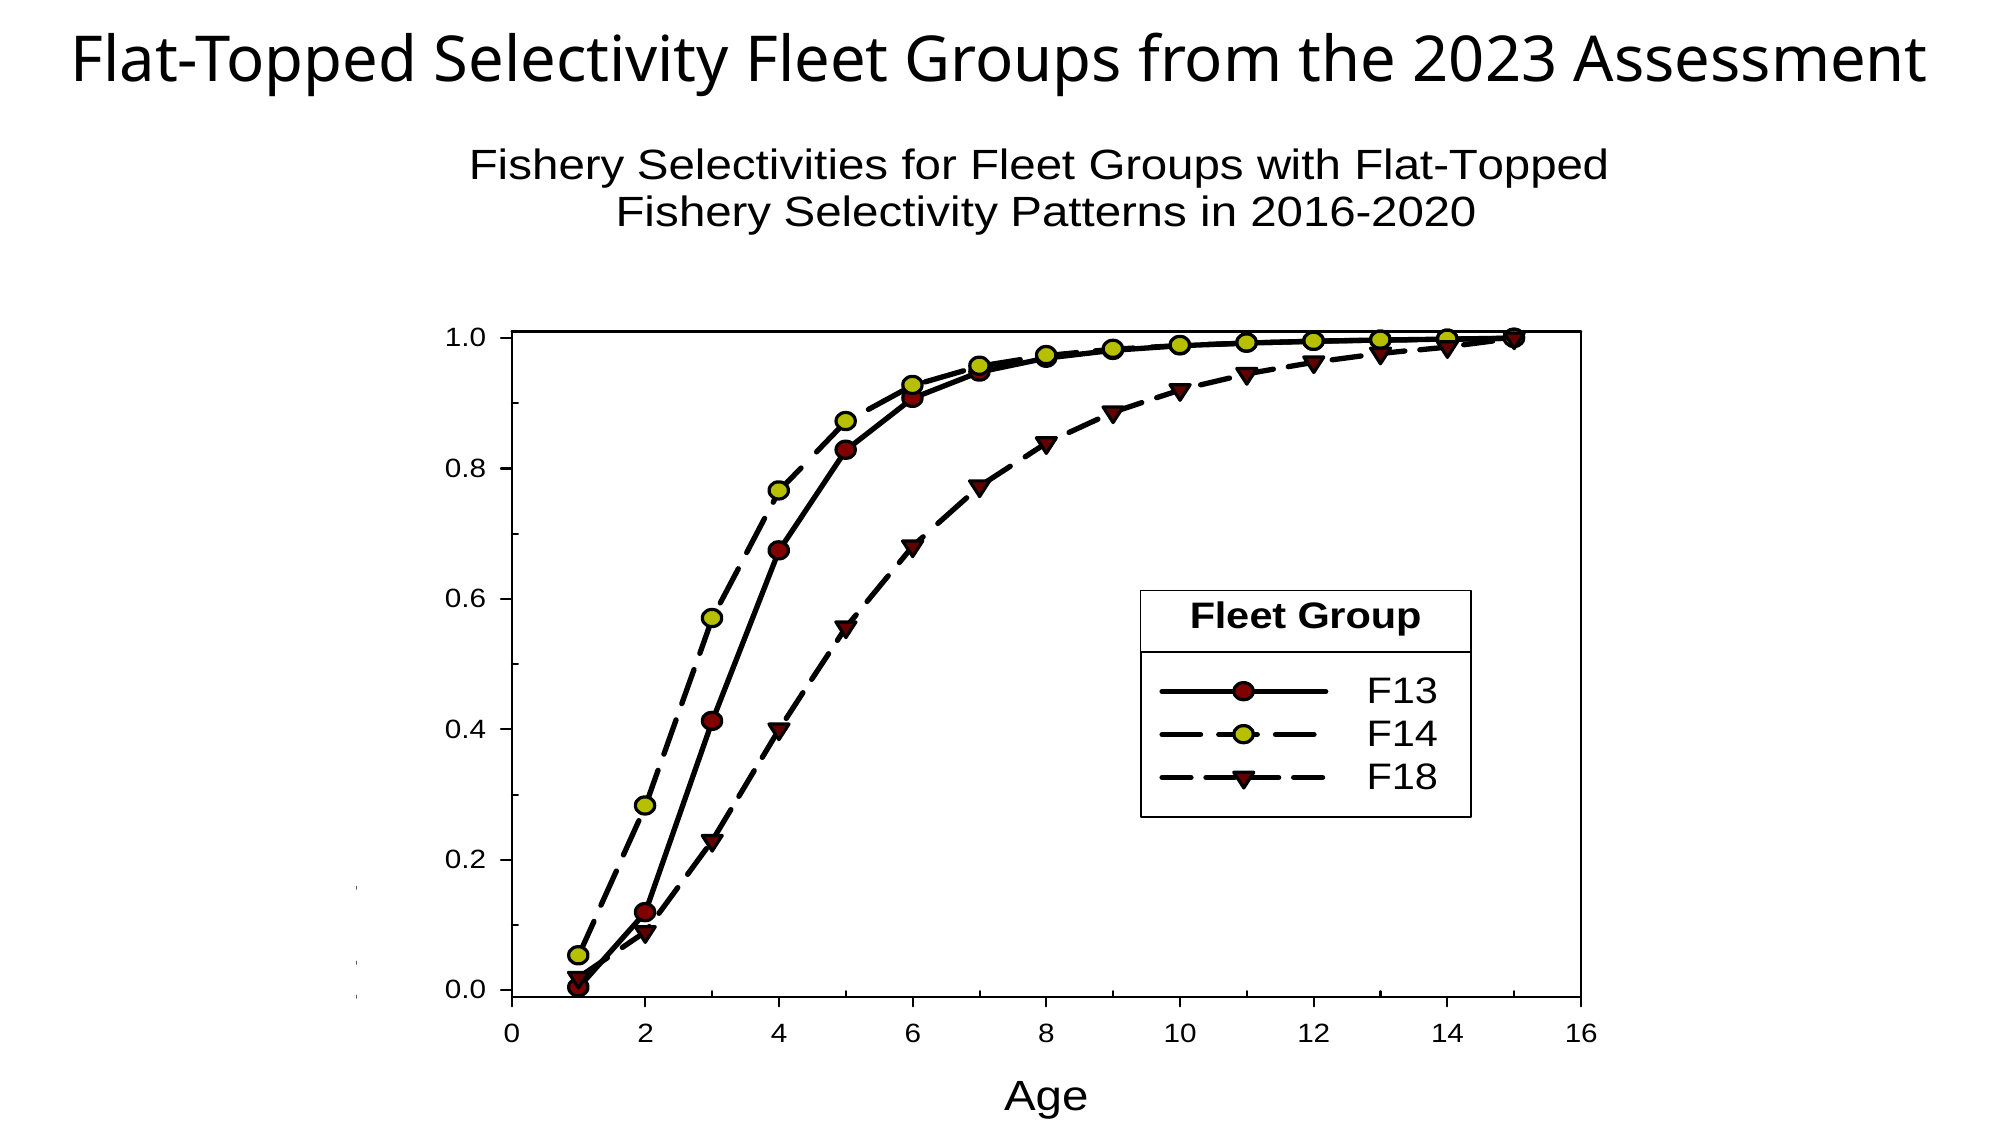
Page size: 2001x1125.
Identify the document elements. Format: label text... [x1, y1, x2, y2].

title Flat-Topped Selectivity Fleet Groups from the 2023 Assessment [0, 0, 2000, 122]
picture [356, 134, 1644, 1125]
